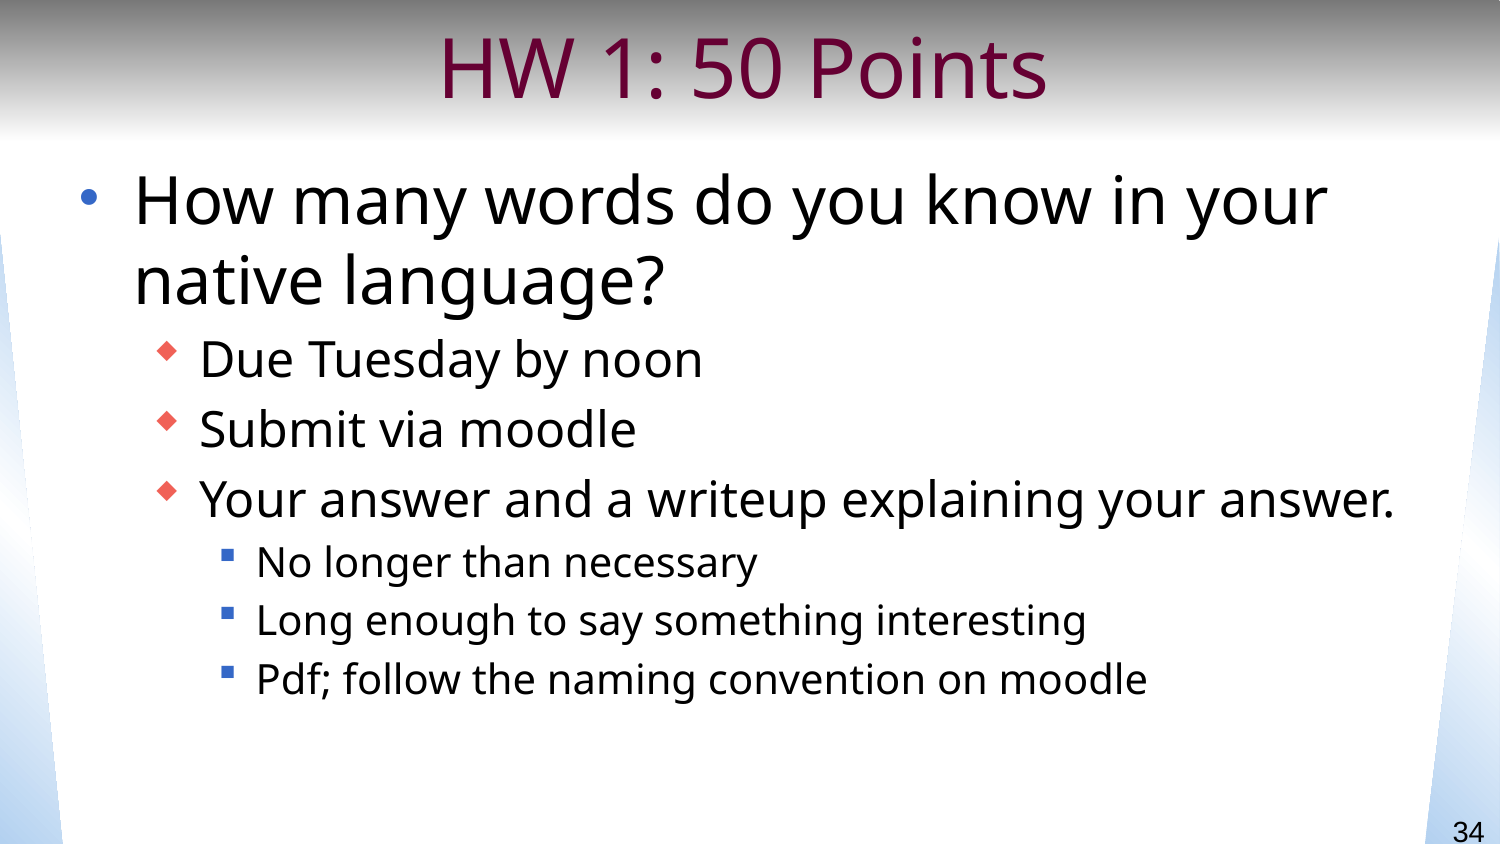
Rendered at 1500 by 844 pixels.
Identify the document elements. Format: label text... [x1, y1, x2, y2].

list How many words do you know in your native language? Due Tuesday by noon Submit via moodle Your answer and a writeup explaining your answer. No longer than necessary Long enough to say something interesting Pdf; follow the naming convention on moodle [62, 150, 1413, 797]
slide_number 34 [1424, 806, 1500, 844]
title HW 1: 50 Points [12, 0, 1475, 132]
